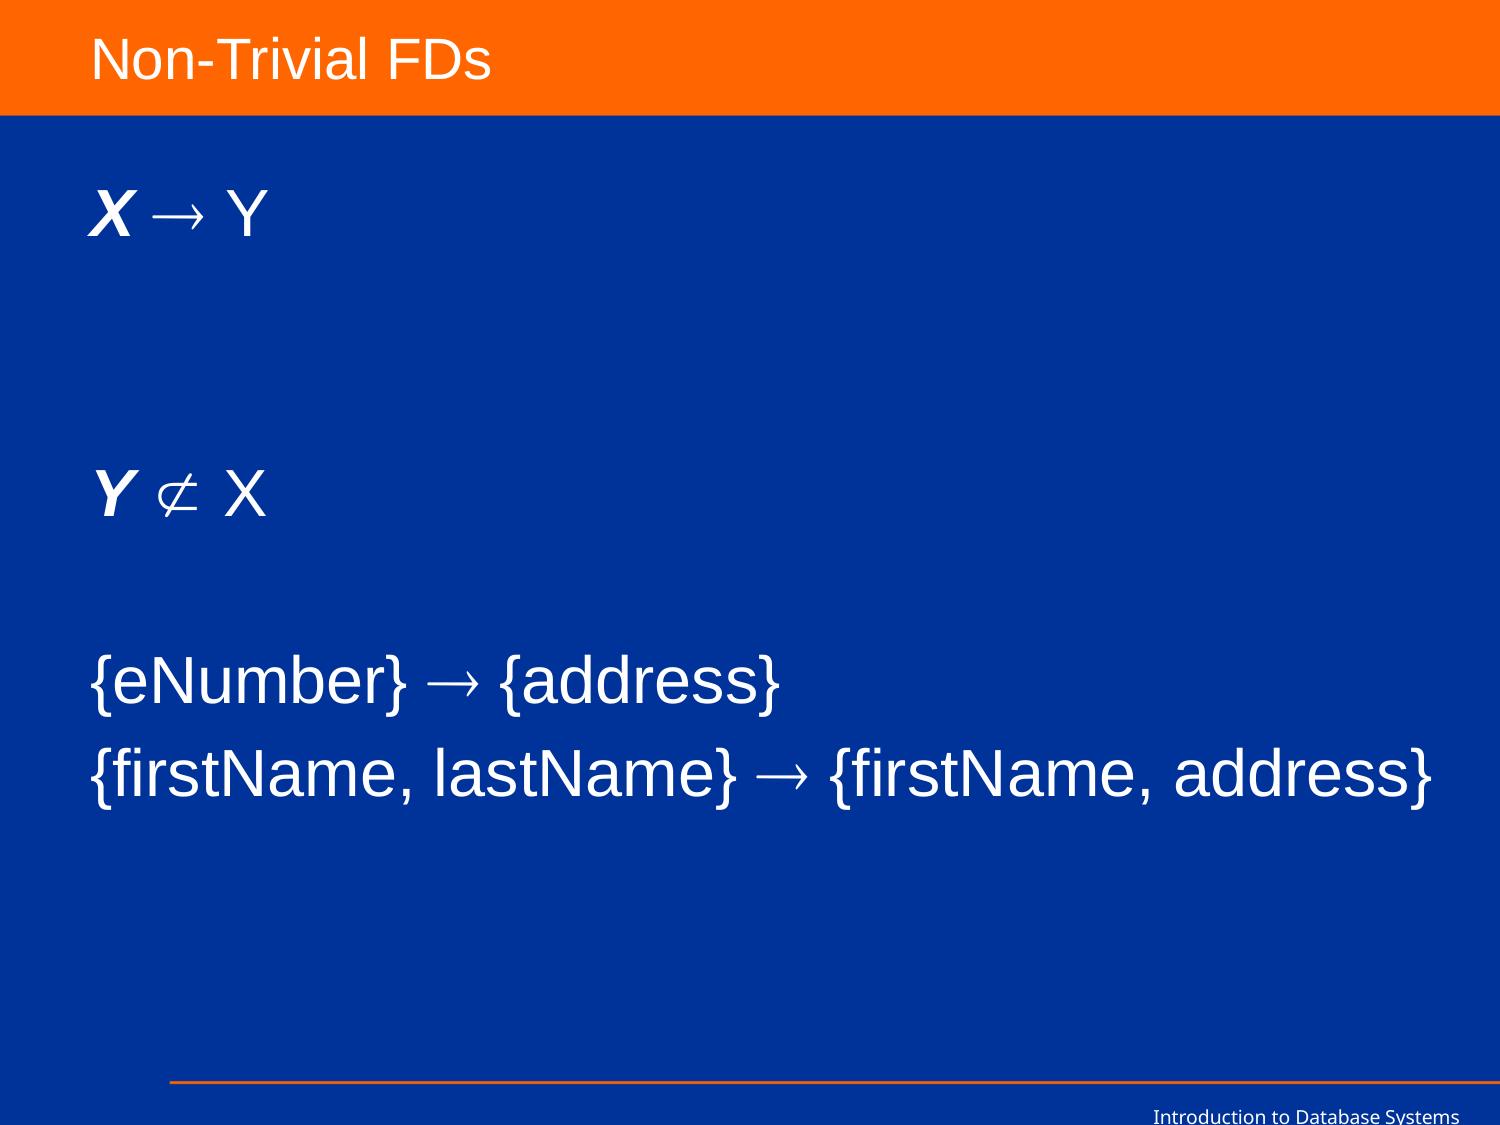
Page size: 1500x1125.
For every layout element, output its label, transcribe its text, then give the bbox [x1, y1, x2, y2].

list X  Y Y  X {eNumber}  {address} {firstName, lastName}  {firstName, address} [74, 162, 1463, 1063]
title Non-Trivial FDs [74, 0, 1426, 151]
picture [0, 0, 1500, 1125]
footer Introduction to Database Systems [799, 1074, 1476, 1125]
